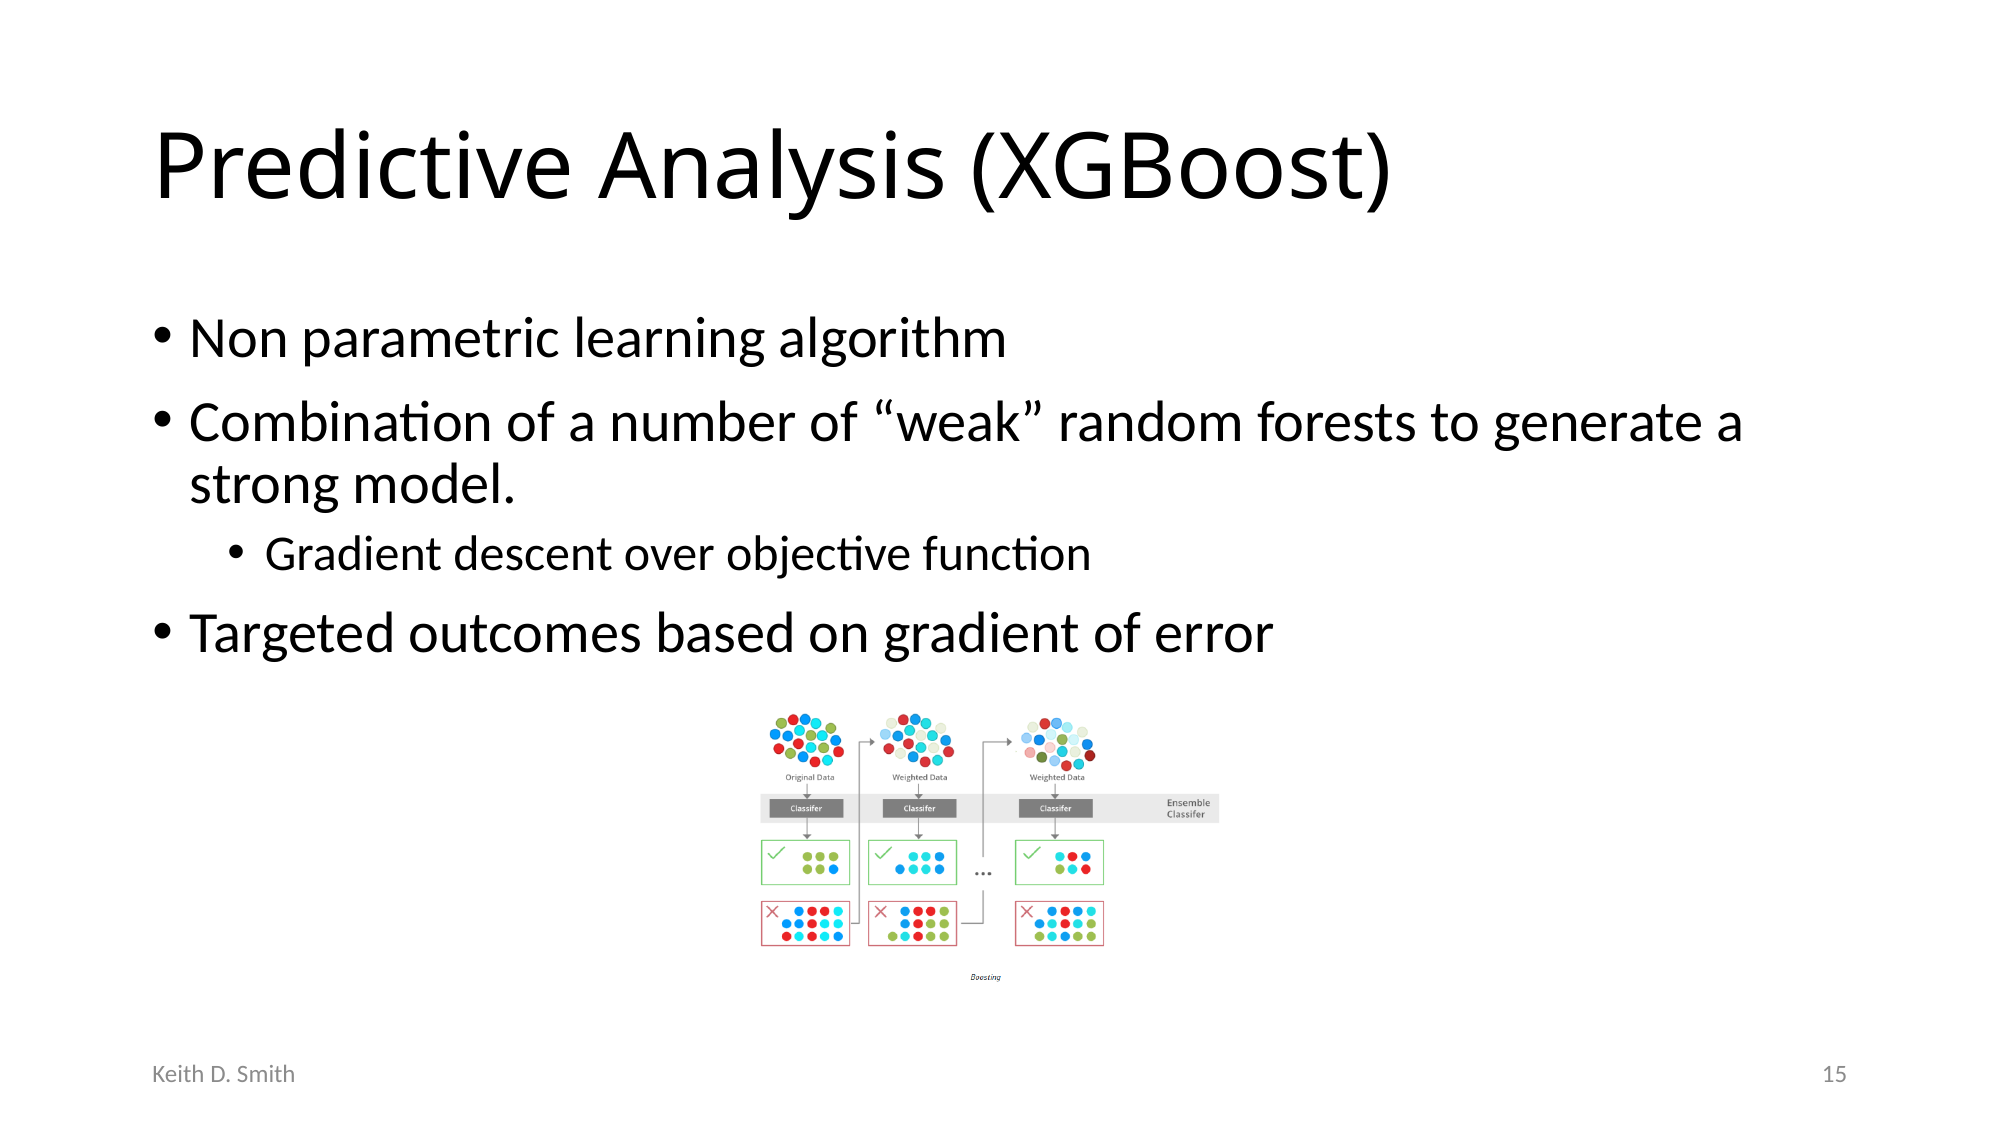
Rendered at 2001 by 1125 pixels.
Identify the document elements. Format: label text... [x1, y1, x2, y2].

slide_number 15 [1412, 1042, 1863, 1103]
list Non parametric learning algorithm Combination of a number of “weak” random forests to generate a strong model. Gradient descent over objective function Targeted outcomes based on gradient of error [137, 299, 1863, 1014]
slide_number Keith D. Smith [137, 1042, 588, 1103]
picture [712, 692, 1257, 987]
title Predictive Analysis (XGBoost) [137, 59, 1863, 278]
